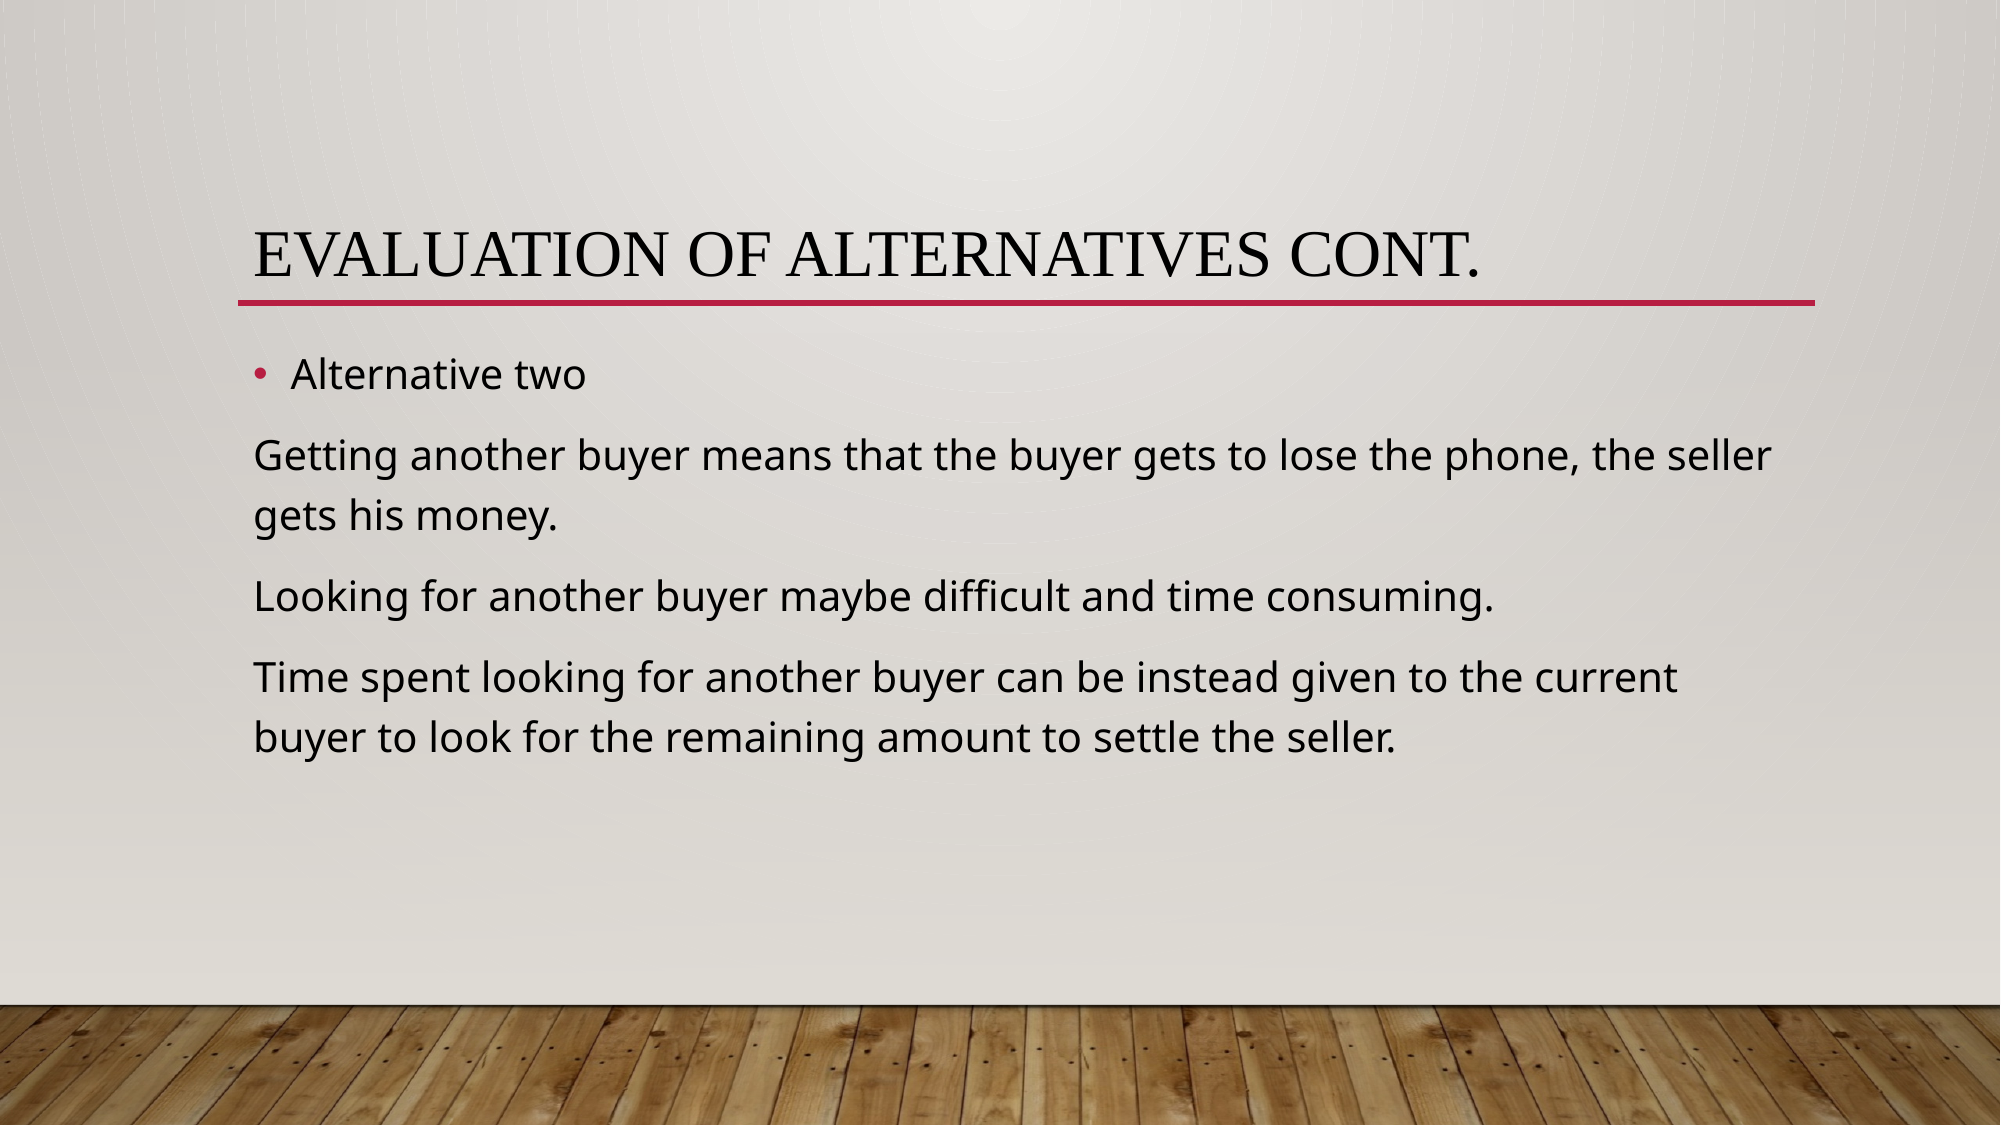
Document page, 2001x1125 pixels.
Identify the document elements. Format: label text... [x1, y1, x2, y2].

picture [0, 1005, 2000, 1125]
title Evaluation of alternatives cont. [238, 211, 1814, 305]
list Alternative two Getting another buyer means that the buyer gets to lose the phone, the seller gets his money. Looking for another buyer maybe difficult and time consuming. Time spent looking for another buyer can be instead given to the current buyer to look for the remaining amount to settle the seller. [238, 330, 1814, 897]
